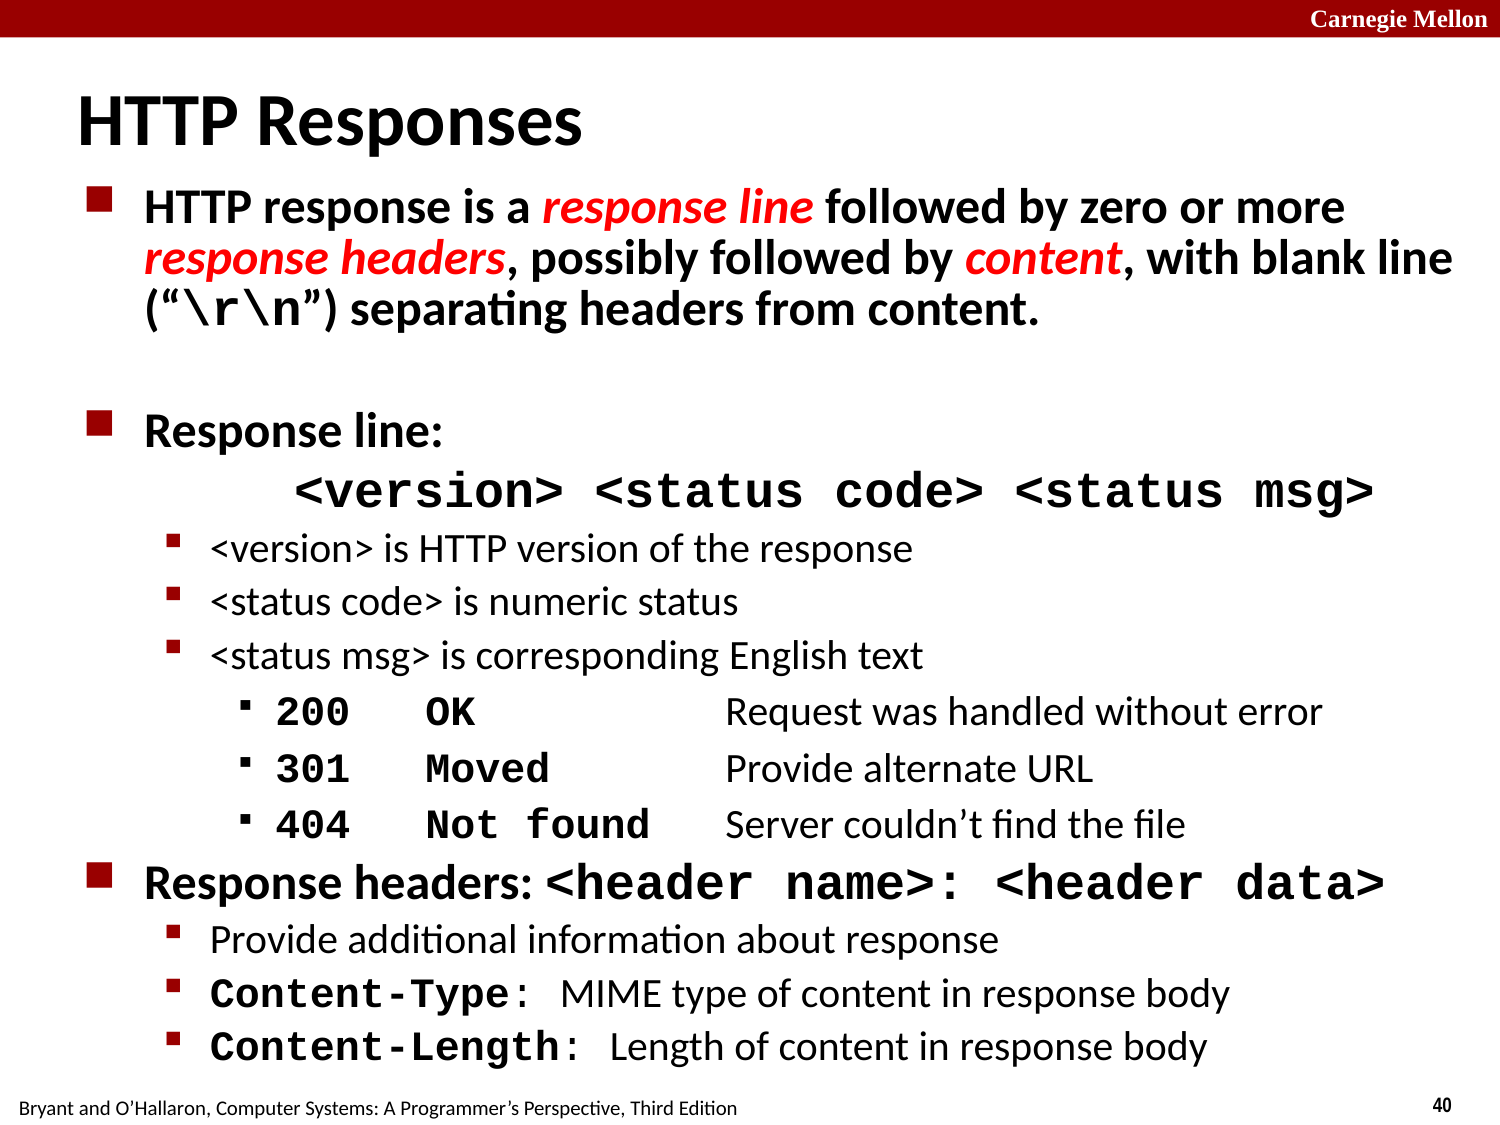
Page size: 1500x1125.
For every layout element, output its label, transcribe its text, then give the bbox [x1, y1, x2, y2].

list HTTP response is a response line followed by zero or more response headers, possibly followed by content, with blank line (“\r\n”) separating headers from content. Response line: <version> <status code> <status msg> <version> is HTTP version of the response <status code> is numeric status <status msg> is corresponding English text 200 OK Request was handled without error 301 Moved Provide alternate URL 404 Not found Server couldn’t find the file Response headers: <header name>: <header data> Provide additional information about response Content-Type: MIME type of content in response body Content-Length: Length of content in response body [72, 174, 1500, 1089]
title HTTP Responses [62, 68, 1073, 163]
